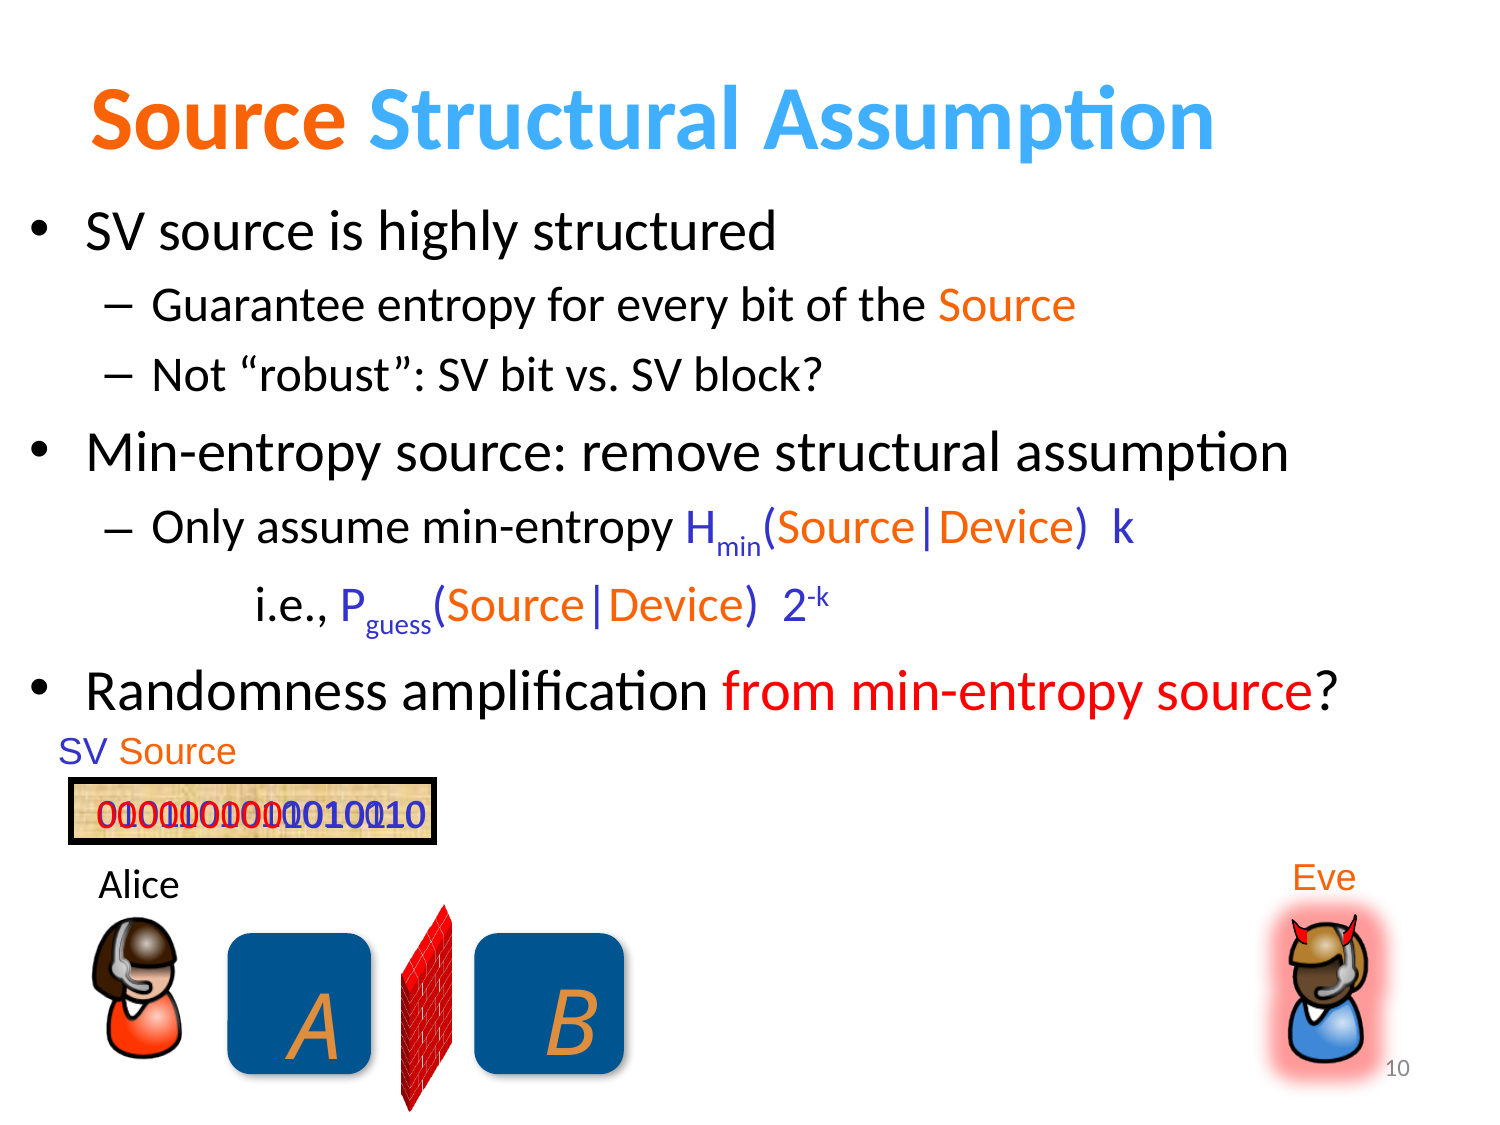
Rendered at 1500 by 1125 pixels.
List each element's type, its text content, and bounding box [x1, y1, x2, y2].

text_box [457, 932, 625, 1075]
text_box [70, 780, 435, 842]
picture [400, 904, 453, 1112]
text_box 0000000001010110 [81, 783, 441, 844]
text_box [1238, 845, 1411, 1065]
text_box SV Source [43, 719, 252, 780]
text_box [69, 848, 209, 1062]
slide_number 10 [1074, 1036, 1425, 1097]
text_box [227, 932, 395, 1075]
title Source Structural Assumption [75, 18, 1425, 207]
